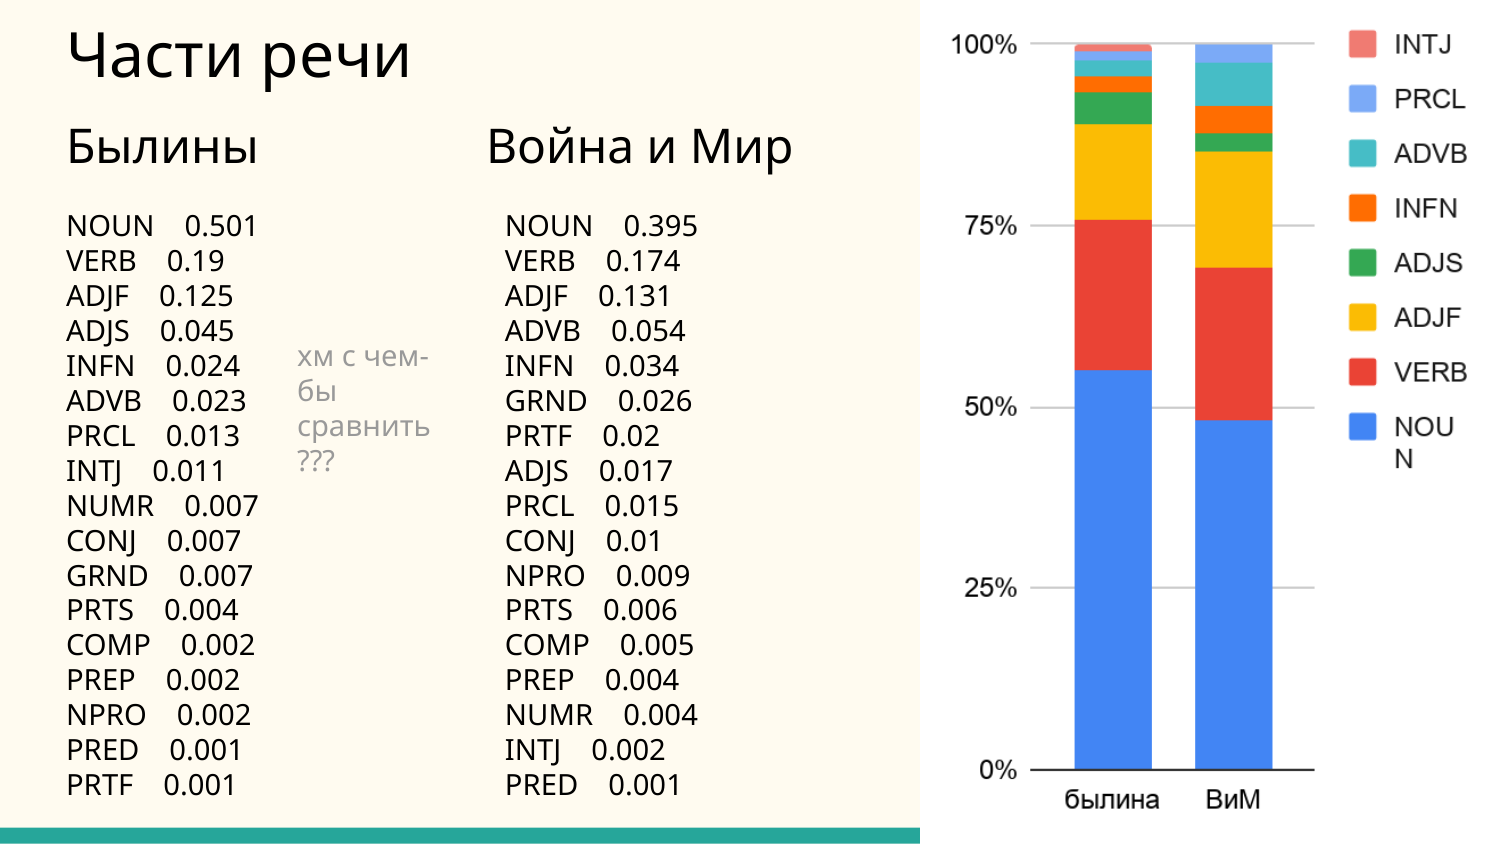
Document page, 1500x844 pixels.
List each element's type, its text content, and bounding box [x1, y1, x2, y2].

picture [919, 0, 1500, 844]
list NOUN 0.395 VERB 0.174 ADJF 0.131 ADVB 0.054 INFN 0.034 GRND 0.026 PRTF 0.02 ADJS 0.017 PRCL 0.015 CONJ 0.01 NPRO 0.009 PRTS 0.006 COMP 0.005 PREP 0.004 NUMR 0.004 INTJ 0.002 PRED 0.001 [489, 202, 866, 803]
title Былины [51, 100, 471, 202]
text_box хм с чем-бы сравнить??? [281, 322, 457, 464]
list NOUN 0.501 VERB 0.19 ADJF 0.125 ADJS 0.045 INFN 0.024 ADVB 0.023 PRCL 0.013 INTJ 0.011 NUMR 0.007 CONJ 0.007 GRND 0.007 PRTS 0.004 COMP 0.002 PREP 0.002 NPRO 0.002 PRED 0.001 PRTF 0.001 [51, 202, 489, 803]
title Части речи [51, 0, 917, 100]
title Война и Мир [471, 100, 914, 202]
